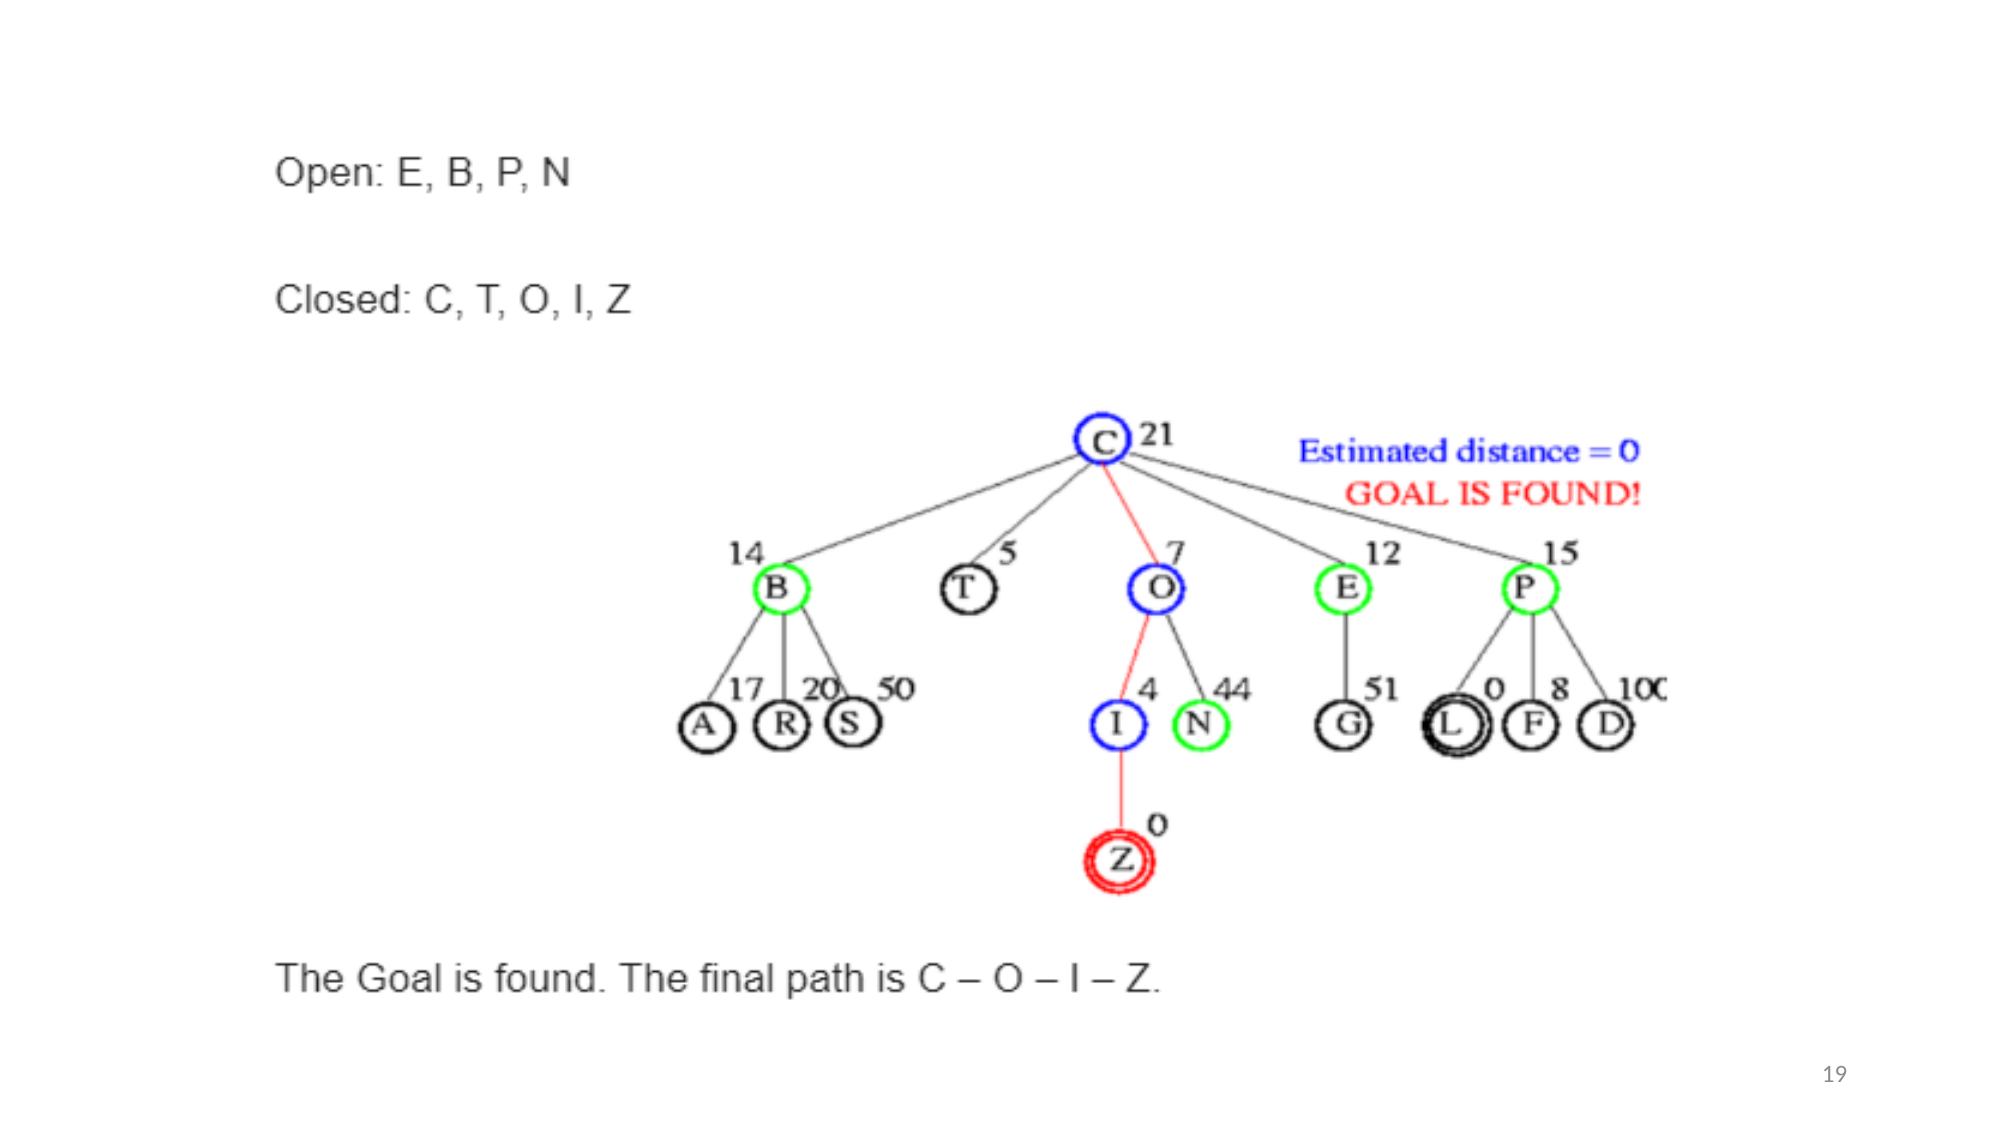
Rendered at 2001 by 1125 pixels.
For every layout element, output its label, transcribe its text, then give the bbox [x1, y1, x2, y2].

slide_number 19 [1412, 1042, 1863, 1103]
picture [233, 141, 1718, 1043]
